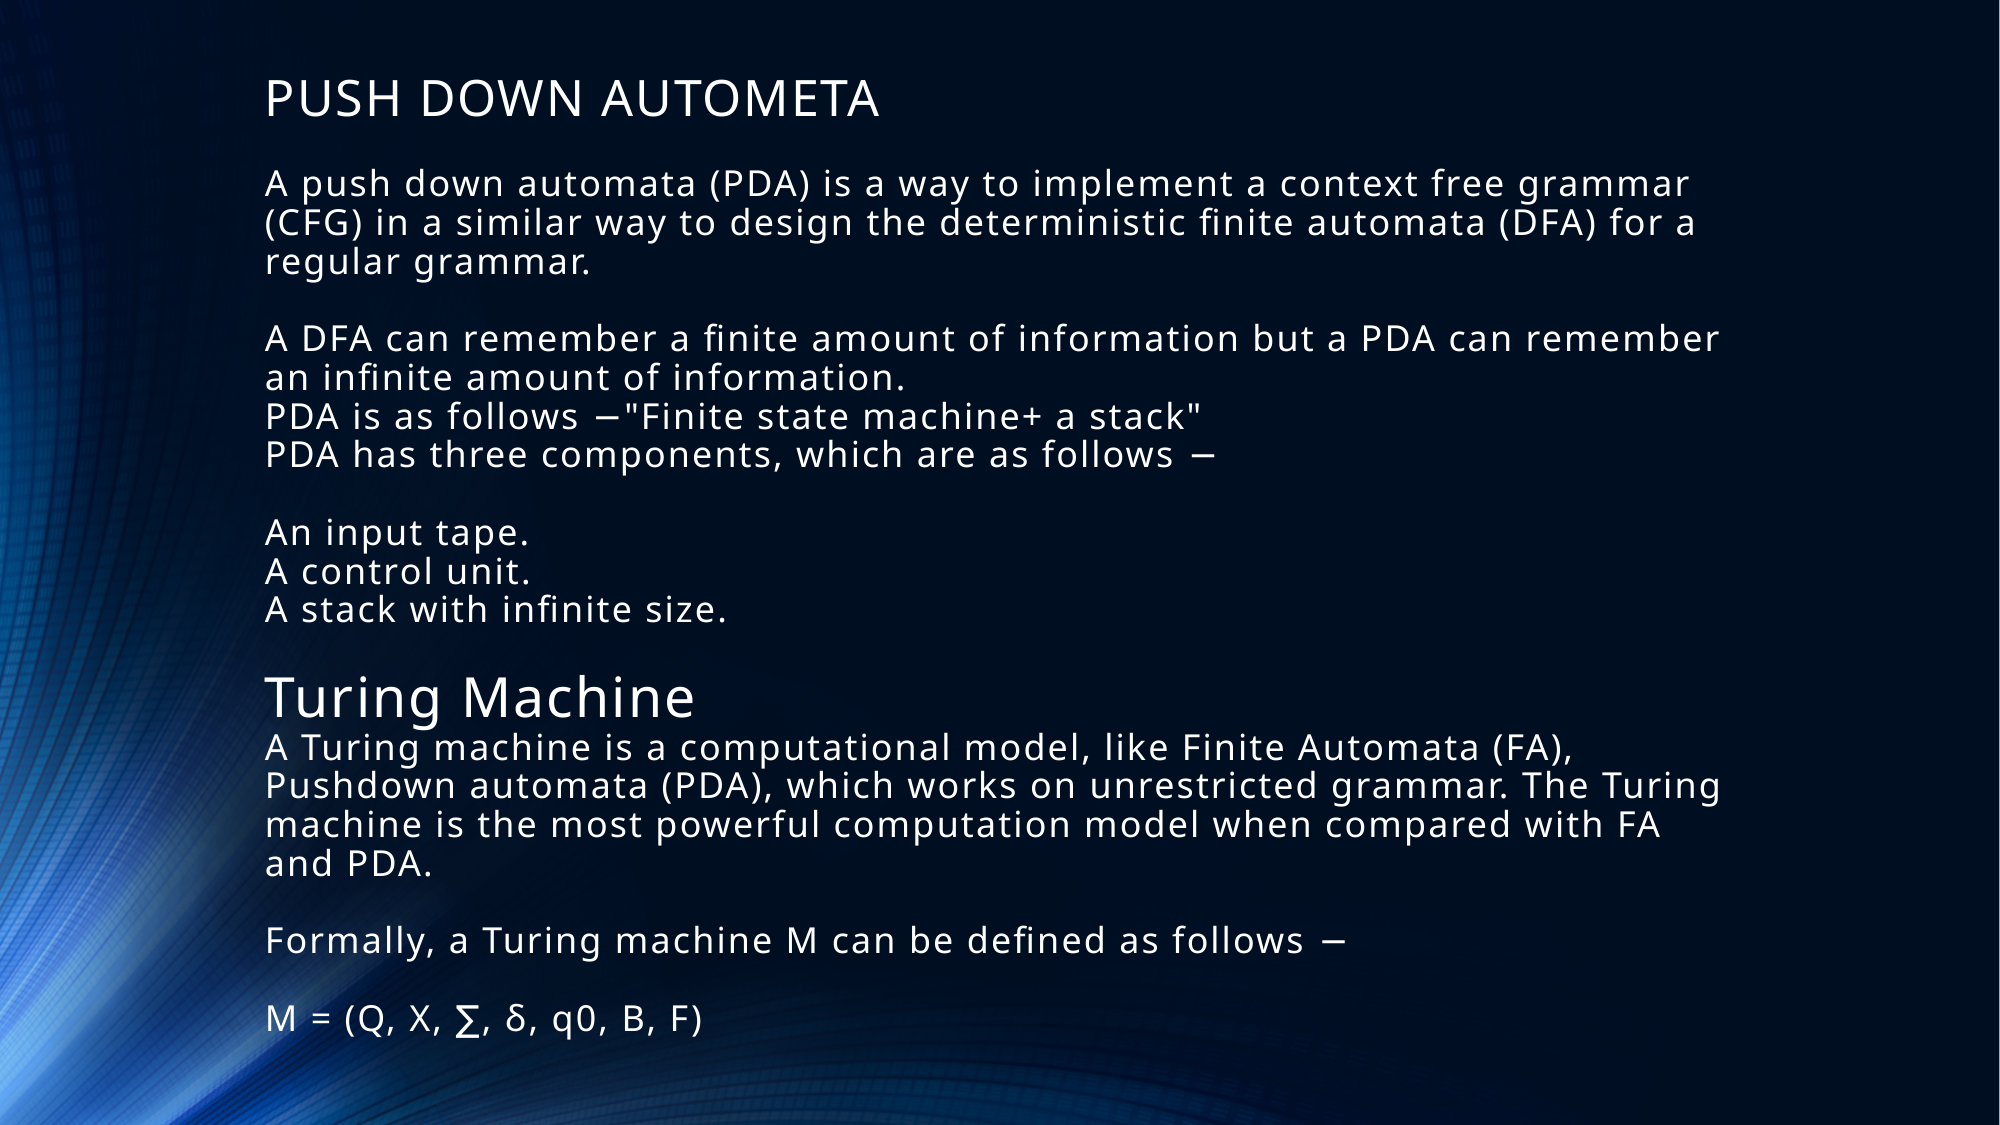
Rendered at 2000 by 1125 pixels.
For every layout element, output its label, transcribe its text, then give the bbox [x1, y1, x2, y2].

picture [0, 0, 2000, 1125]
title PUSH DOWN AUTOMETA A push down automata (PDA) is a way to implement a context free grammar (CFG) in a similar way to design the deterministic finite automata (DFA) for a regular grammar. A DFA can remember a finite amount of information but a PDA can remember an infinite amount of information. PDA is as follows −"Finite state machine+ a stack" PDA has three components, which are as follows − An input tape. A control unit. A stack with infinite size. Turing Machine A Turing machine is a computational model, like Finite Automata (FA), Pushdown automata (PDA), which works on unrestricted grammar. The Turing machine is the most powerful computation model when compared with FA and PDA. Formally, a Turing machine M can be defined as follows − M = (Q, X, ∑, δ, q0, B, F) [249, 62, 1750, 1047]
